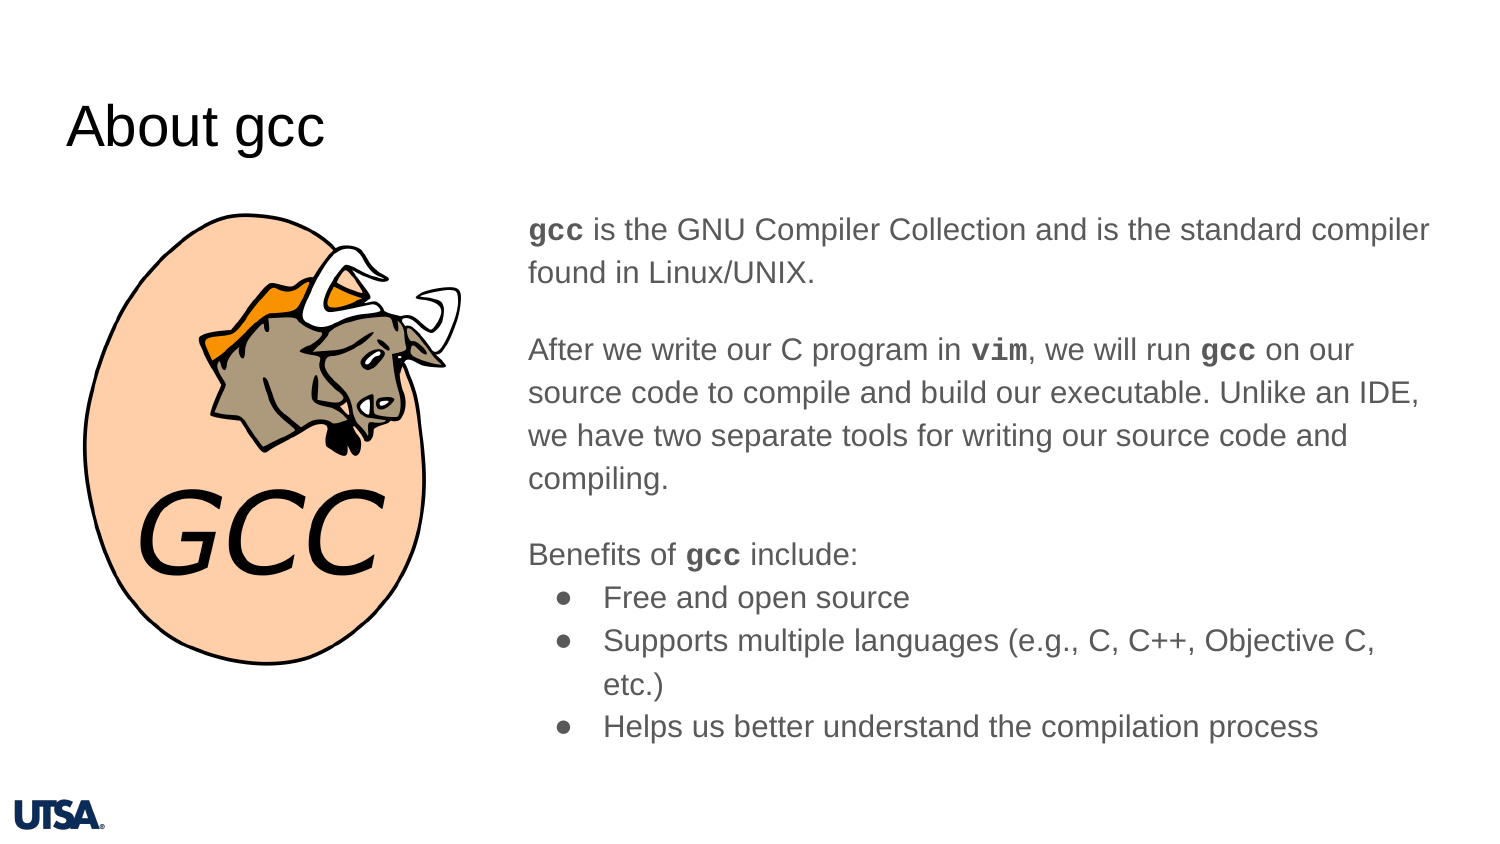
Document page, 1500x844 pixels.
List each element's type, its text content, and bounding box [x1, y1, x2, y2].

list gcc is the GNU Compiler Collection and is the standard compiler found in Linux/UNIX. After we write our C program in vim, we will run gcc on our source code to compile and build our executable. Unlike an IDE, we have two separate tools for writing our source code and compiling. Benefits of gcc include: Free and open source Supports multiple languages (e.g., C, C++, Objective C, etc.) Helps us better understand the compilation process [513, 189, 1449, 750]
picture [73, 207, 464, 669]
picture [14, 799, 105, 830]
title About gcc [51, 72, 1449, 167]
